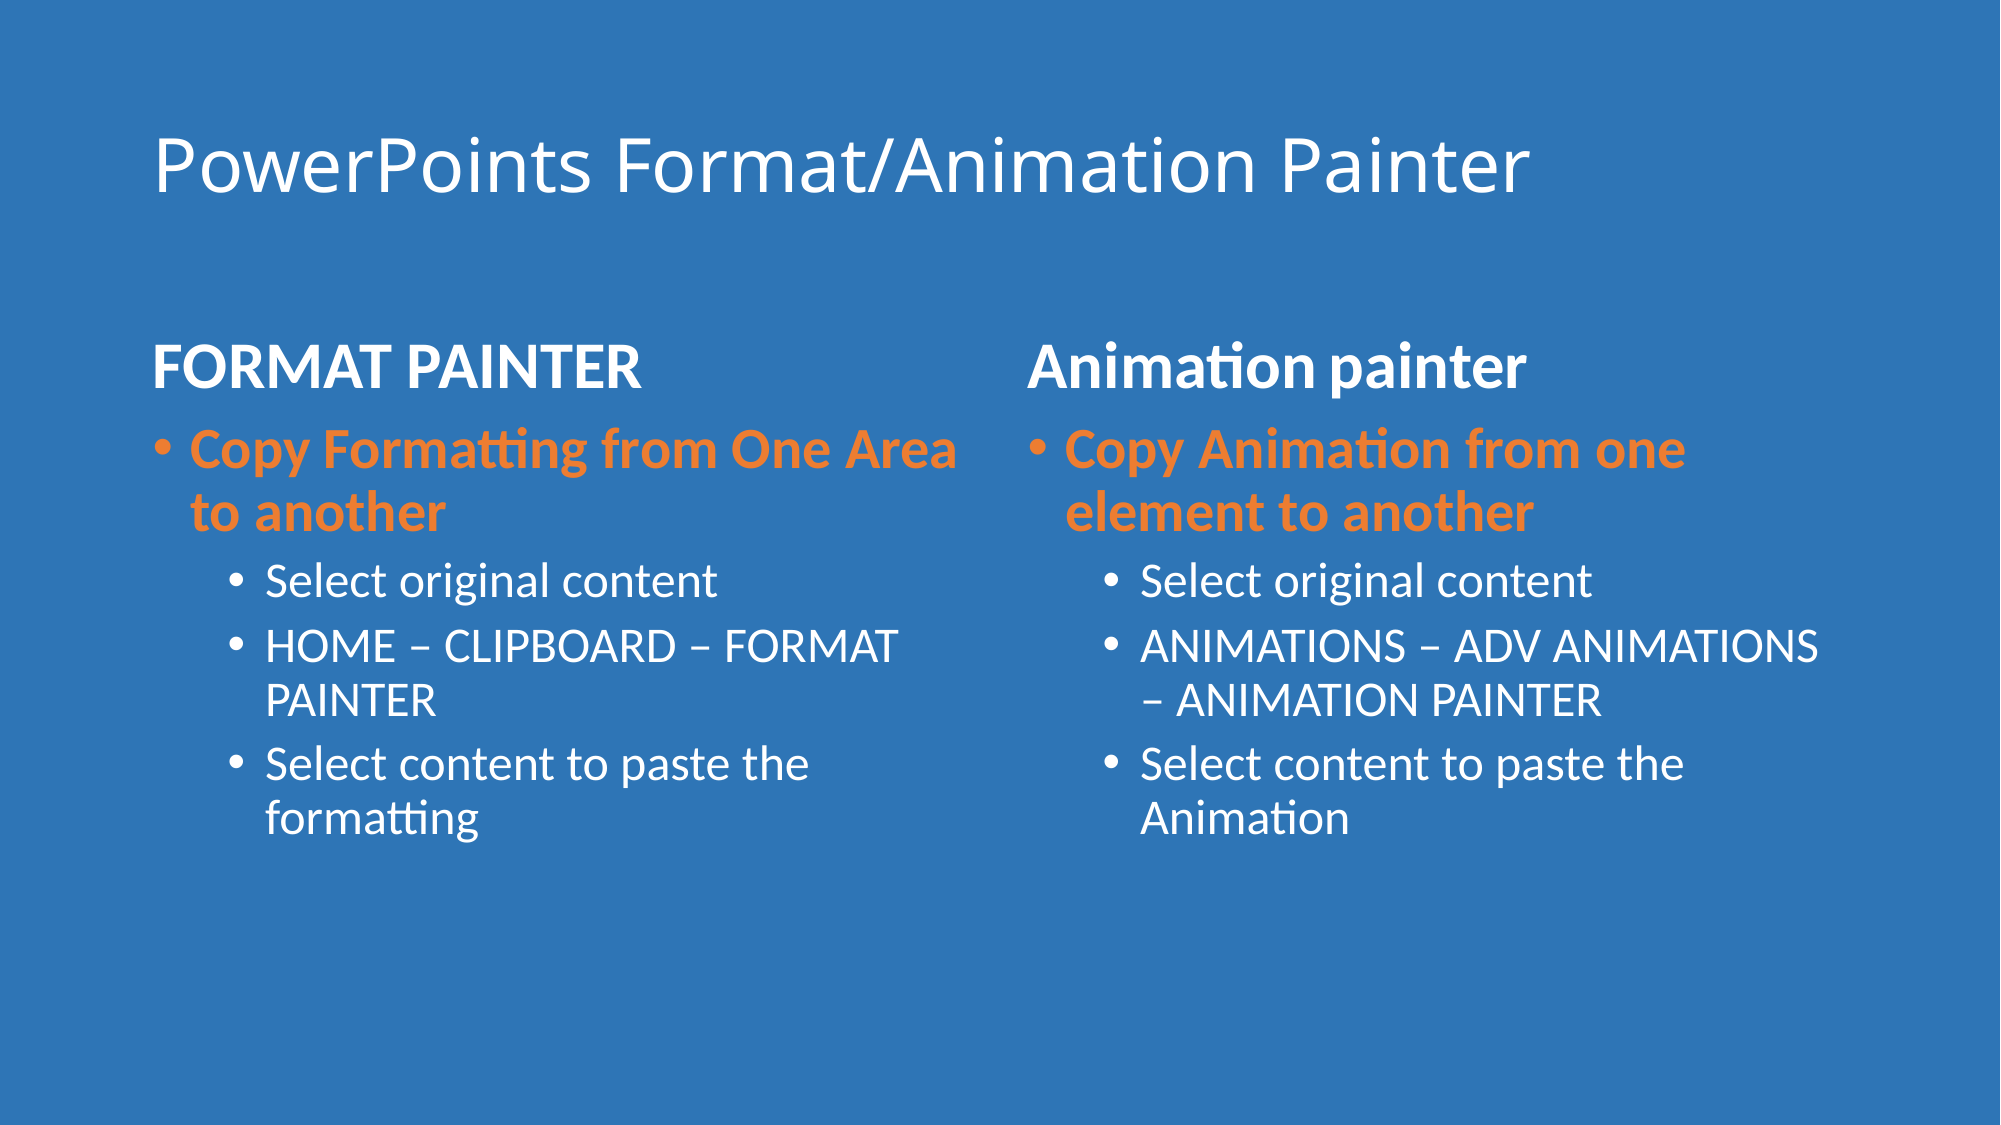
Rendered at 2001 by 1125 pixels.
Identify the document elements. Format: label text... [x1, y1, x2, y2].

list Copy Animation from one element to another Select original content ANIMATIONS – ADV ANIMATIONS – ANIMATION PAINTER Select content to paste the Animation [1012, 410, 1863, 1016]
list FORMAT PAINTER [137, 275, 984, 410]
list Copy Formatting from One Area to another Select original content HOME – CLIPBOARD – FORMAT PAINTER Select content to paste the formatting [137, 410, 984, 1016]
list Animation painter [1012, 275, 1863, 410]
title PowerPoints Format/Animation Painter [137, 59, 1863, 278]
